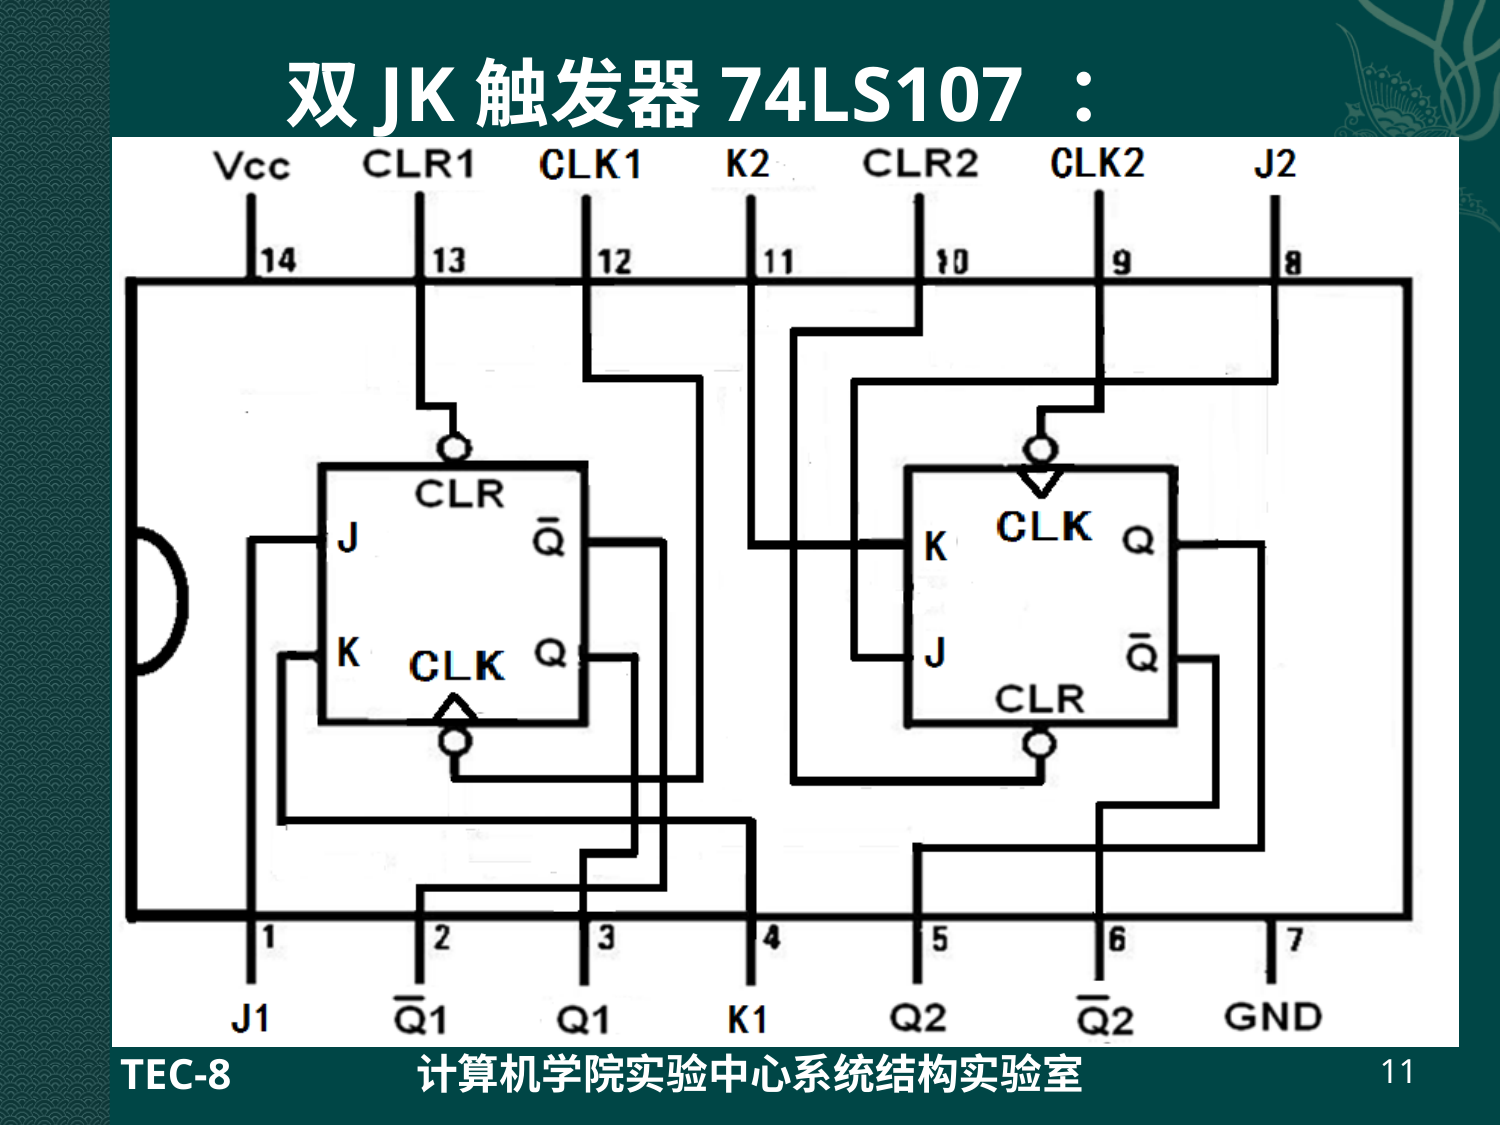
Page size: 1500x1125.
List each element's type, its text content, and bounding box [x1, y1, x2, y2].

title 双JK触发器74LS107 ： [75, 45, 1351, 138]
picture [0, 0, 110, 1125]
footer 计算机学院实验中心系统结构实验室 [76, 1042, 1074, 1103]
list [111, 136, 1460, 1048]
slide_number 11 [1074, 1077, 1425, 1103]
